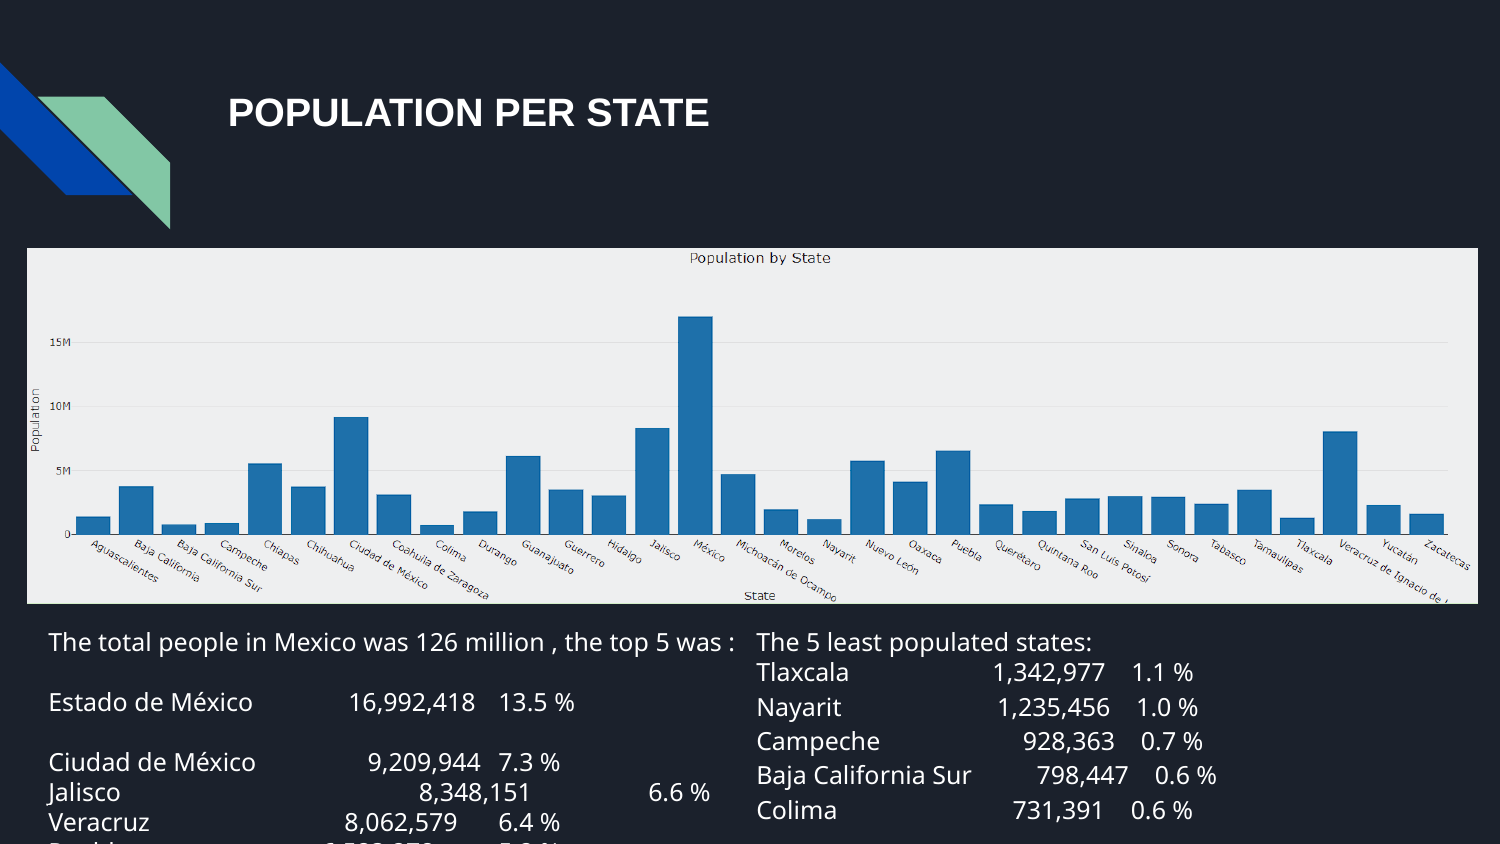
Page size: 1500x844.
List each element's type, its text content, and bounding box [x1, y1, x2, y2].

text_box The 5 least populated states: Tlaxcala 1,342,977 1.1 % Nayarit 1,235,456 1.0 % Campeche 928,363 0.7 % Baja California Sur 798,447 0.6 % Colima 731,391 0.6 % [741, 611, 1500, 800]
text_box The total people in Mexico was 126 million , the top 5 was : Estado de México 16,992,418 13.5 % Ciudad de México 9,209,944 7.3 % Jalisco 8,348,151 6.6 % Veracruz 8,062,579 6.4 % Puebla 6,583,278 5.2 % [33, 613, 754, 810]
title POPULATION PER STATE [212, 64, 1368, 215]
picture [27, 248, 1479, 604]
